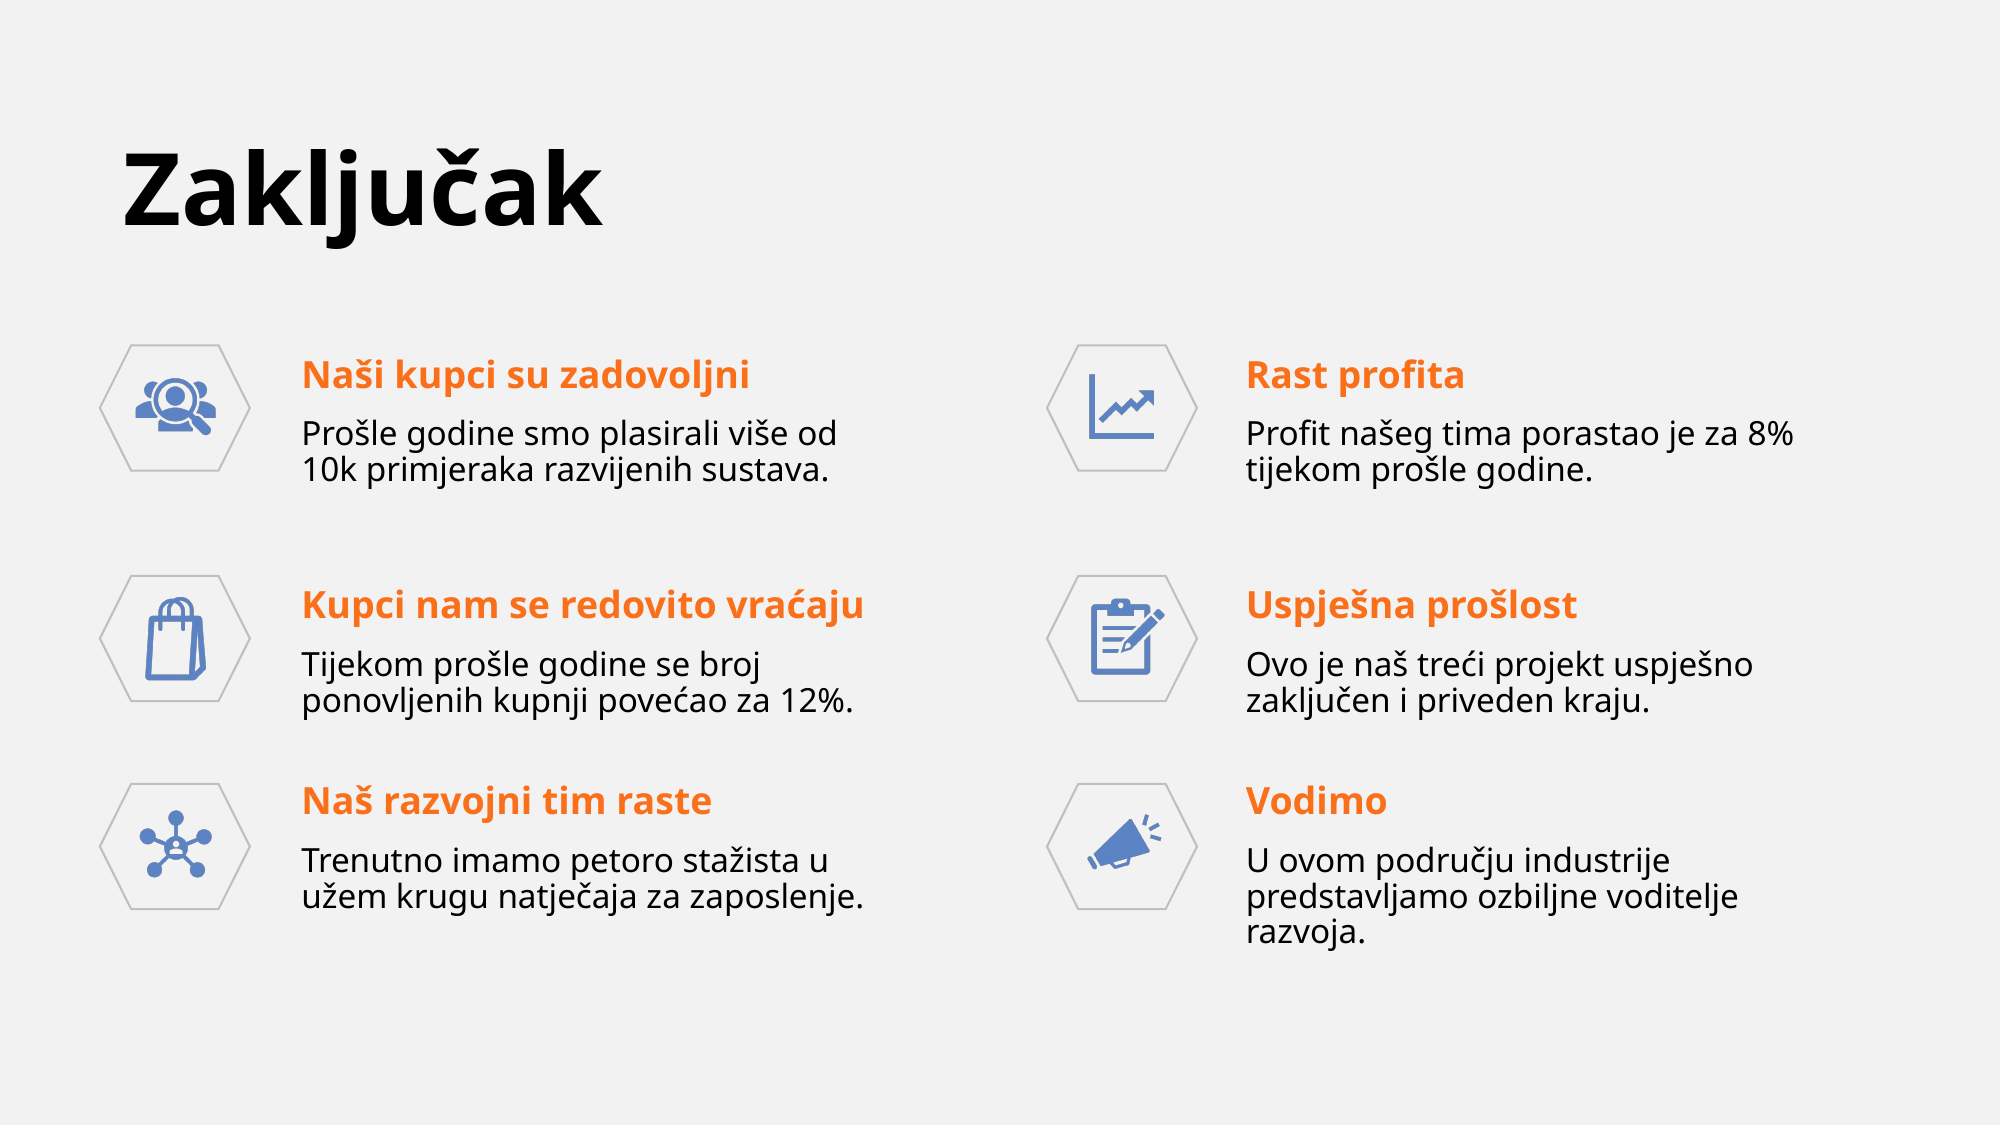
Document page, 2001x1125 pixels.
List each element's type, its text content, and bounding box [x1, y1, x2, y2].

picture [1076, 361, 1167, 452]
text_box [98, 344, 252, 472]
picture [130, 799, 221, 890]
picture [130, 361, 221, 452]
text_box Naši kupci su zadovoljni Prošle godine smo plasirali više od 10k primjeraka razvijenih sustava. [286, 348, 887, 497]
text_box [1045, 782, 1199, 911]
picture [1078, 797, 1169, 888]
text_box Naš razvojni tim raste Trenutno imamo petoro stažista u užem krugu natječaja za zaposlenje. [286, 774, 887, 923]
text_box [98, 782, 252, 911]
text_box [98, 574, 252, 703]
text_box Vodimo U ovom području industrije predstavljamo ozbiljne voditelje razvoja. [1231, 774, 1832, 959]
picture [1078, 591, 1169, 682]
text_box Kupci nam se redovito vraćaju Tijekom prošle godine se broj ponovljenih kupnji povećao za 12%. [286, 579, 887, 728]
picture [130, 593, 221, 684]
text_box [1045, 574, 1199, 703]
title Zaključak [108, 132, 1863, 269]
text_box [1045, 344, 1199, 472]
text_box Uspješna prošlost Ovo je naš treći projekt uspješno zaključen i priveden kraju. [1231, 579, 1832, 728]
text_box Rast profita Profit našeg tima porastao je za 8% tijekom prošle godine. [1230, 348, 1831, 497]
